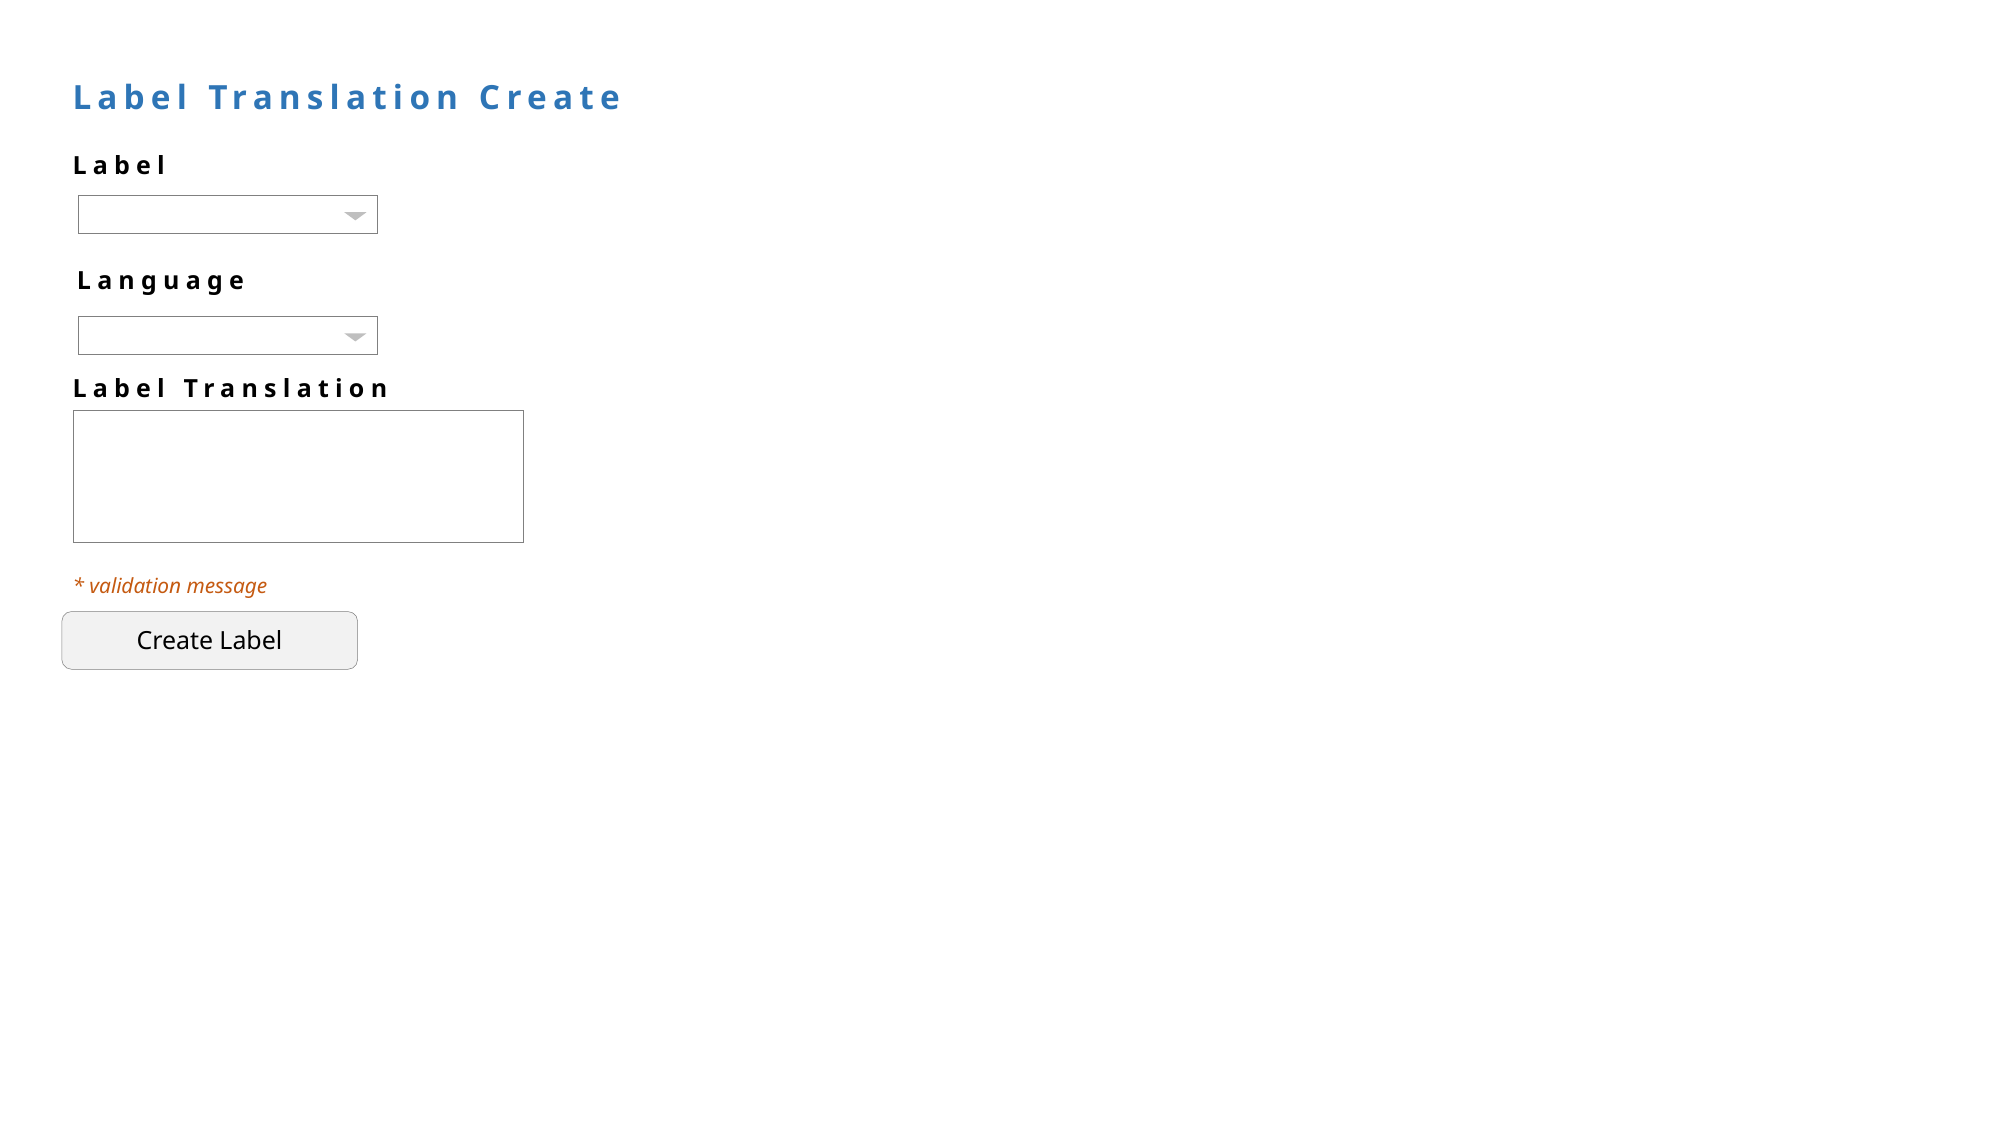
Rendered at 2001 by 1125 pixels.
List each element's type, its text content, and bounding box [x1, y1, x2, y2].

text_box [72, 409, 524, 543]
text_box * validation message [57, 569, 508, 602]
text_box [77, 316, 378, 355]
text_box Label [57, 146, 508, 185]
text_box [77, 195, 378, 234]
text_box Label Translation [57, 369, 508, 408]
text_box Label Translation Create [57, 72, 762, 121]
text_box Create Label [60, 610, 359, 671]
text_box Language [61, 261, 512, 300]
